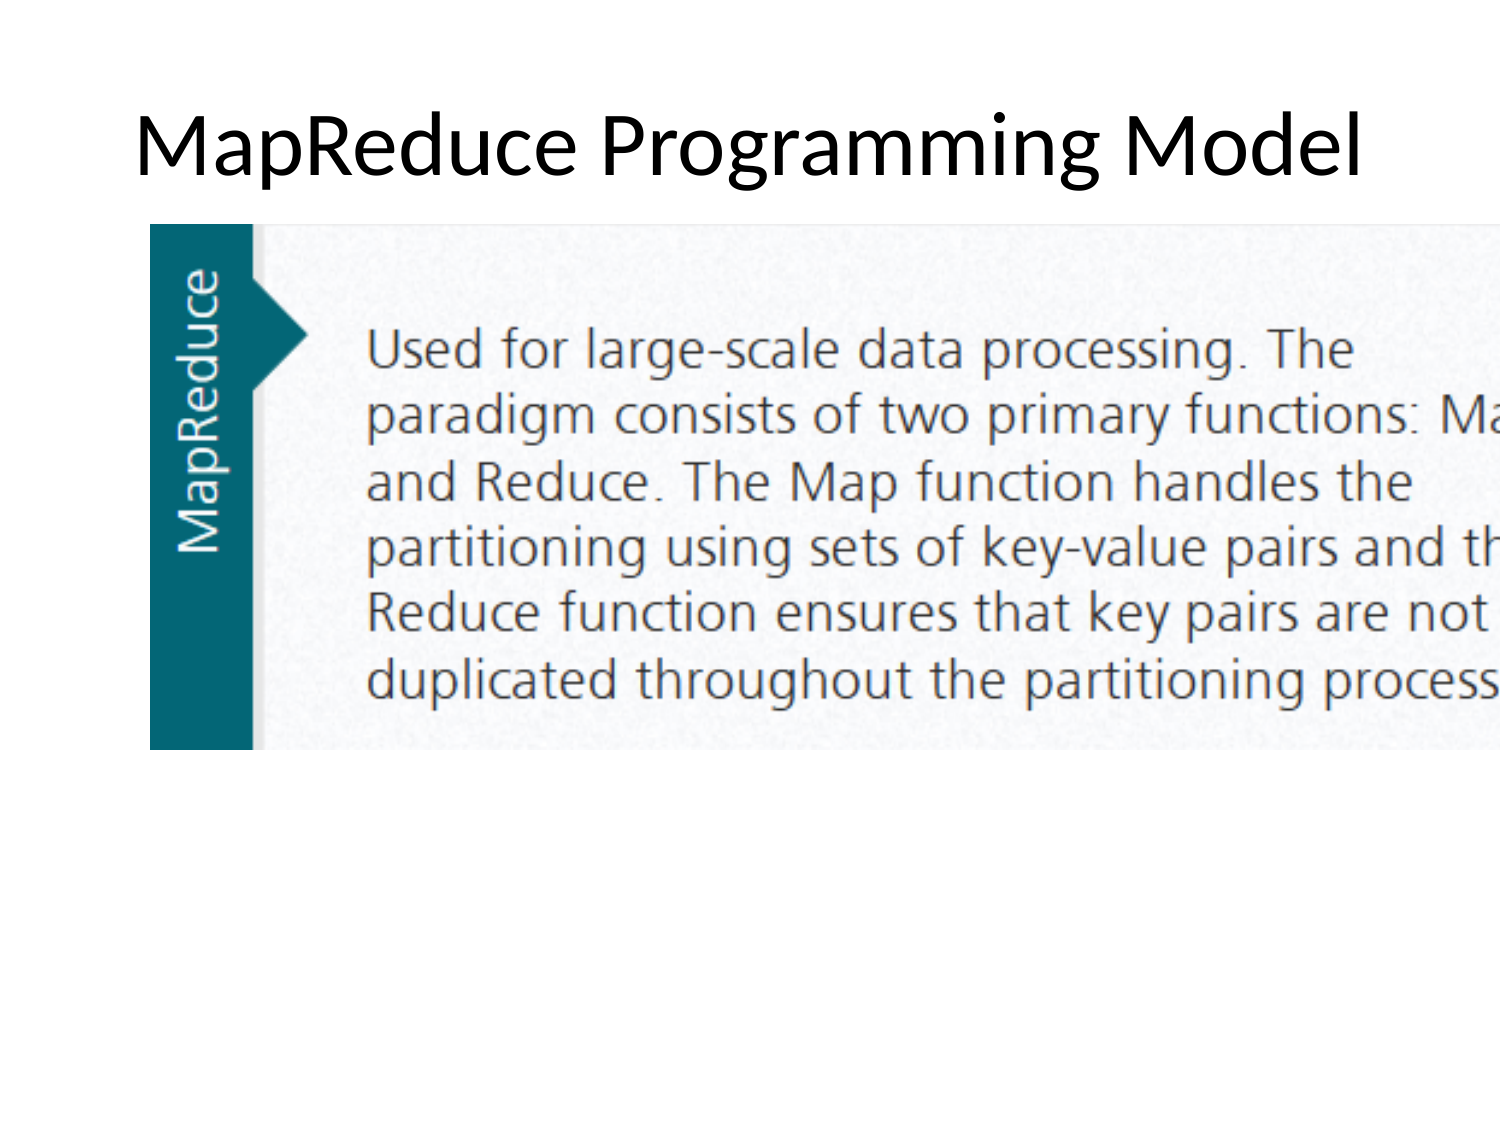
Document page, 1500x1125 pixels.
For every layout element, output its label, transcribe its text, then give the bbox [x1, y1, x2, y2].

title MapReduce Programming Model [75, 45, 1425, 233]
picture [149, 224, 1500, 751]
